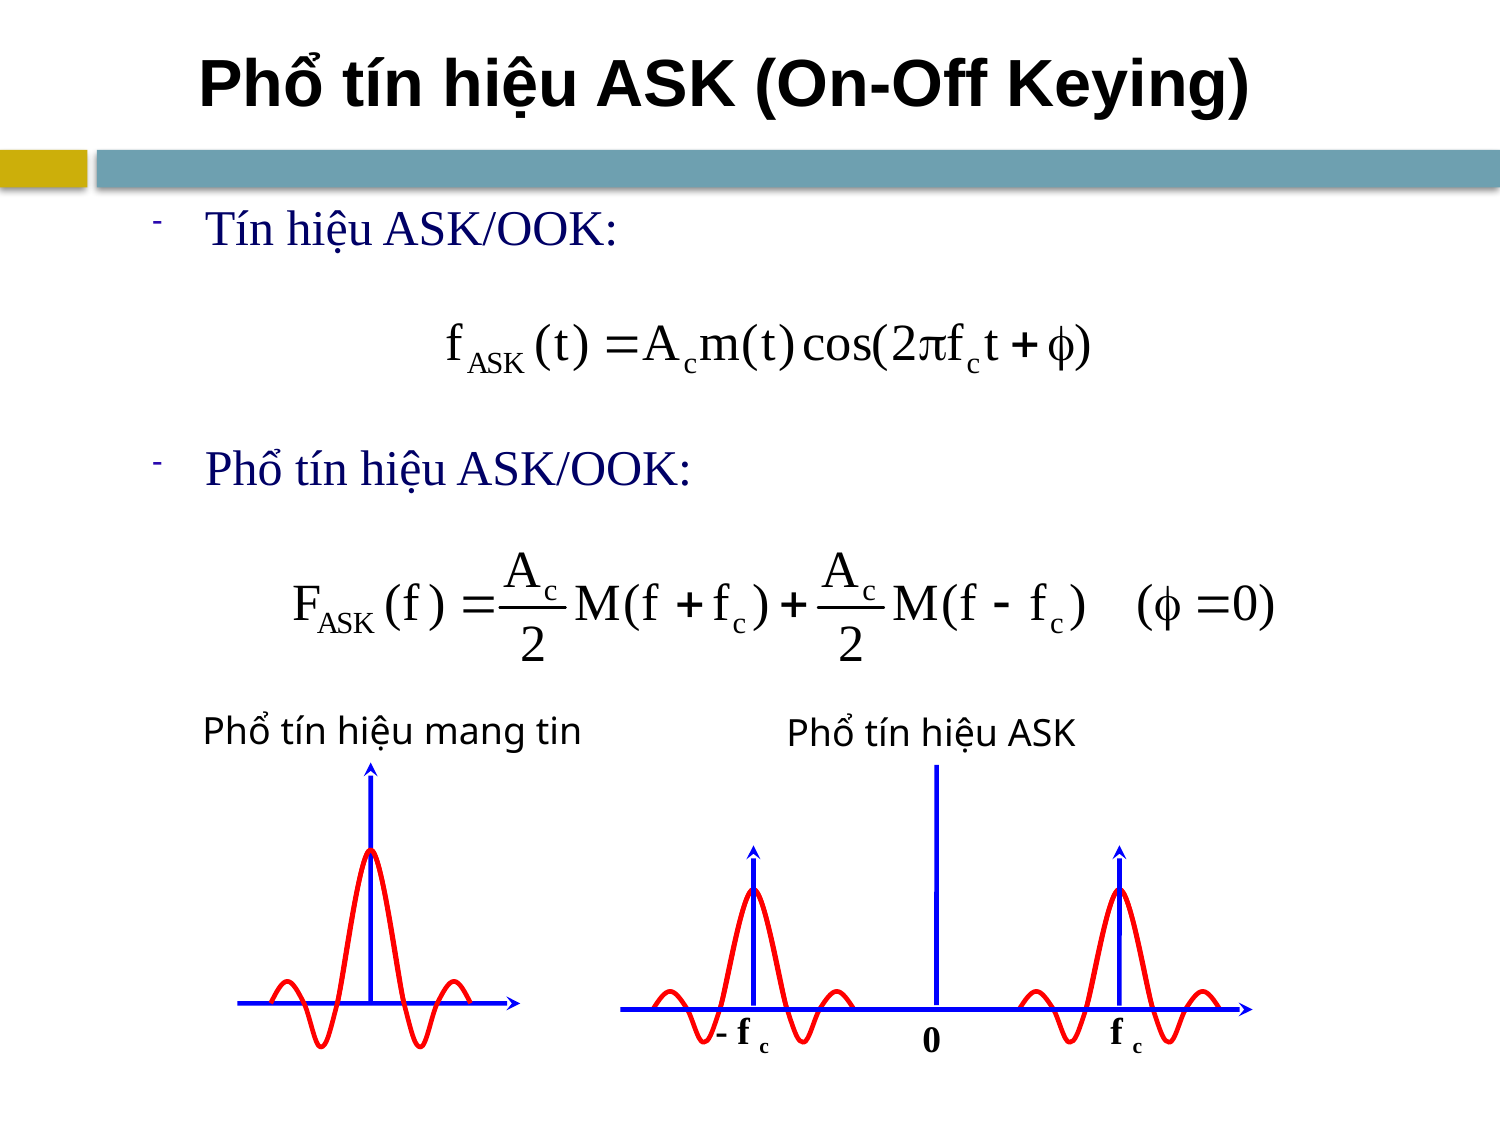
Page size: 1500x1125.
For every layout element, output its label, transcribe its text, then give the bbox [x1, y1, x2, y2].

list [438, 307, 1101, 387]
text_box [237, 762, 1253, 1081]
list Tín hiệu ASK/OOK: Phổ tín hiệu ASK/OOK: [137, 187, 1225, 888]
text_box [284, 537, 1338, 674]
title Phổ tín hiệu ASK (On-Off Keying) [37, 24, 1413, 135]
text_box Phổ tín hiệu mang tin [187, 699, 625, 760]
text_box Phổ tín hiệu ASK [712, 701, 1150, 761]
